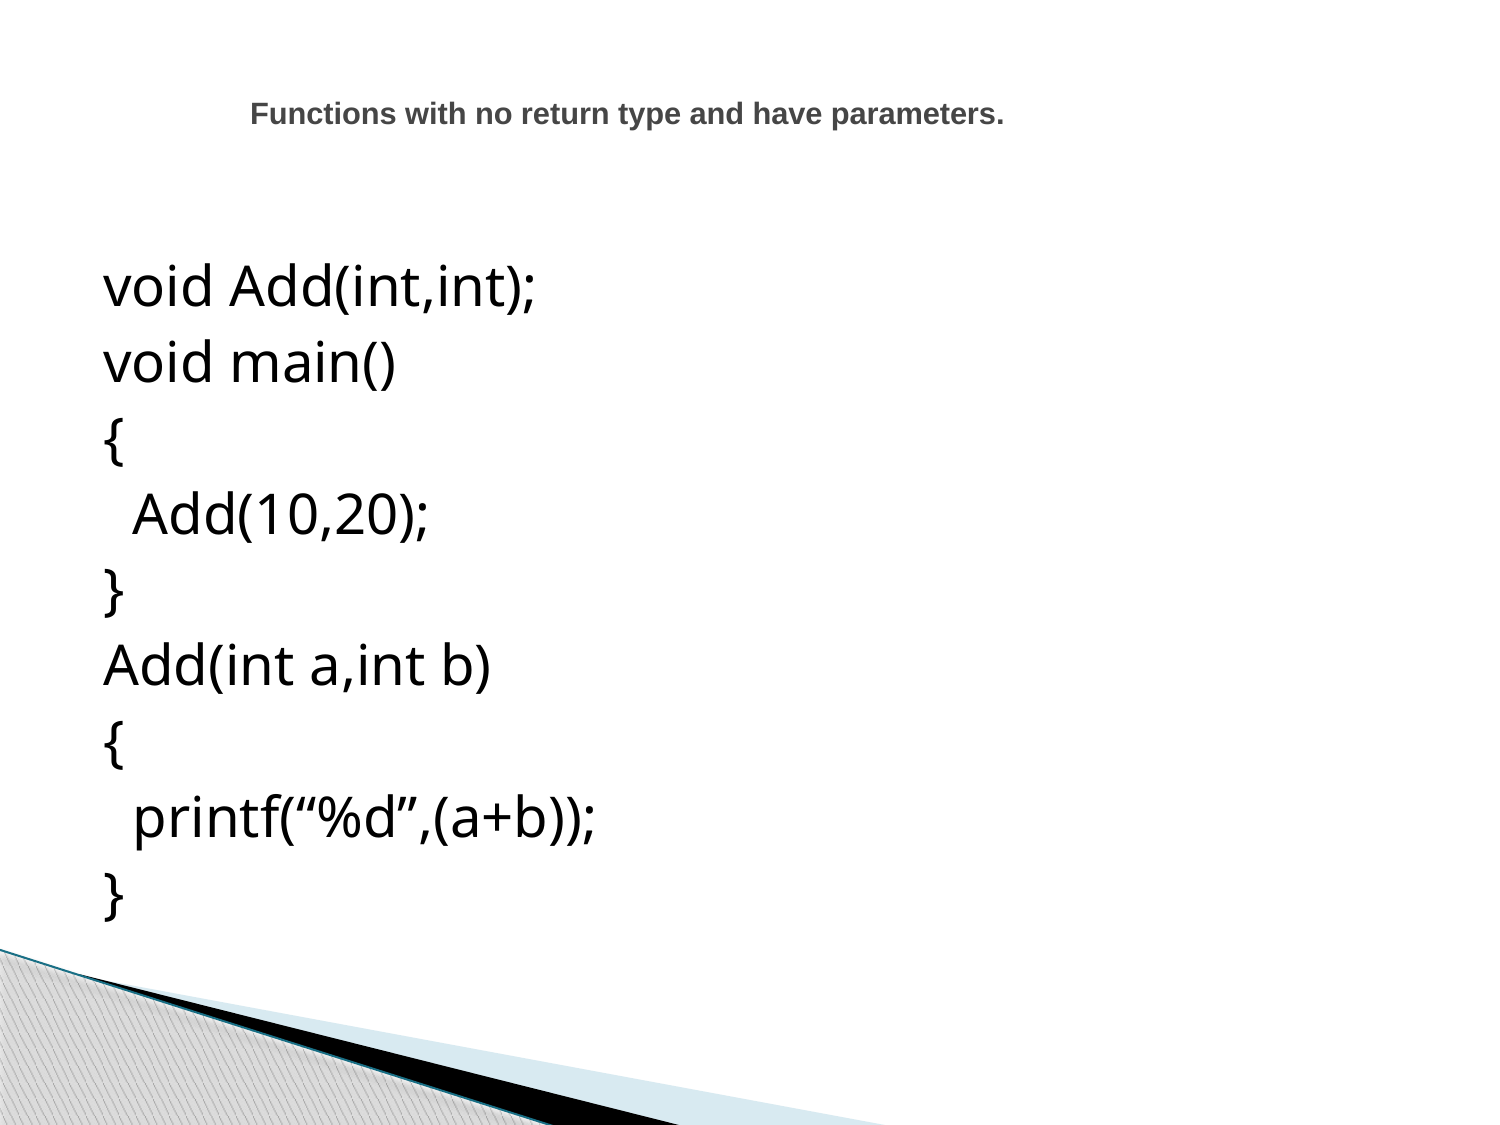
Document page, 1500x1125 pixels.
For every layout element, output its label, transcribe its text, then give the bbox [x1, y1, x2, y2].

title Functions with no return type and have parameters. [235, 45, 1466, 175]
list void Add(int,int); void main() { Add(10,20); } Add(int a,int b) { printf(“%d”,(a+b)); } [75, 243, 1425, 986]
